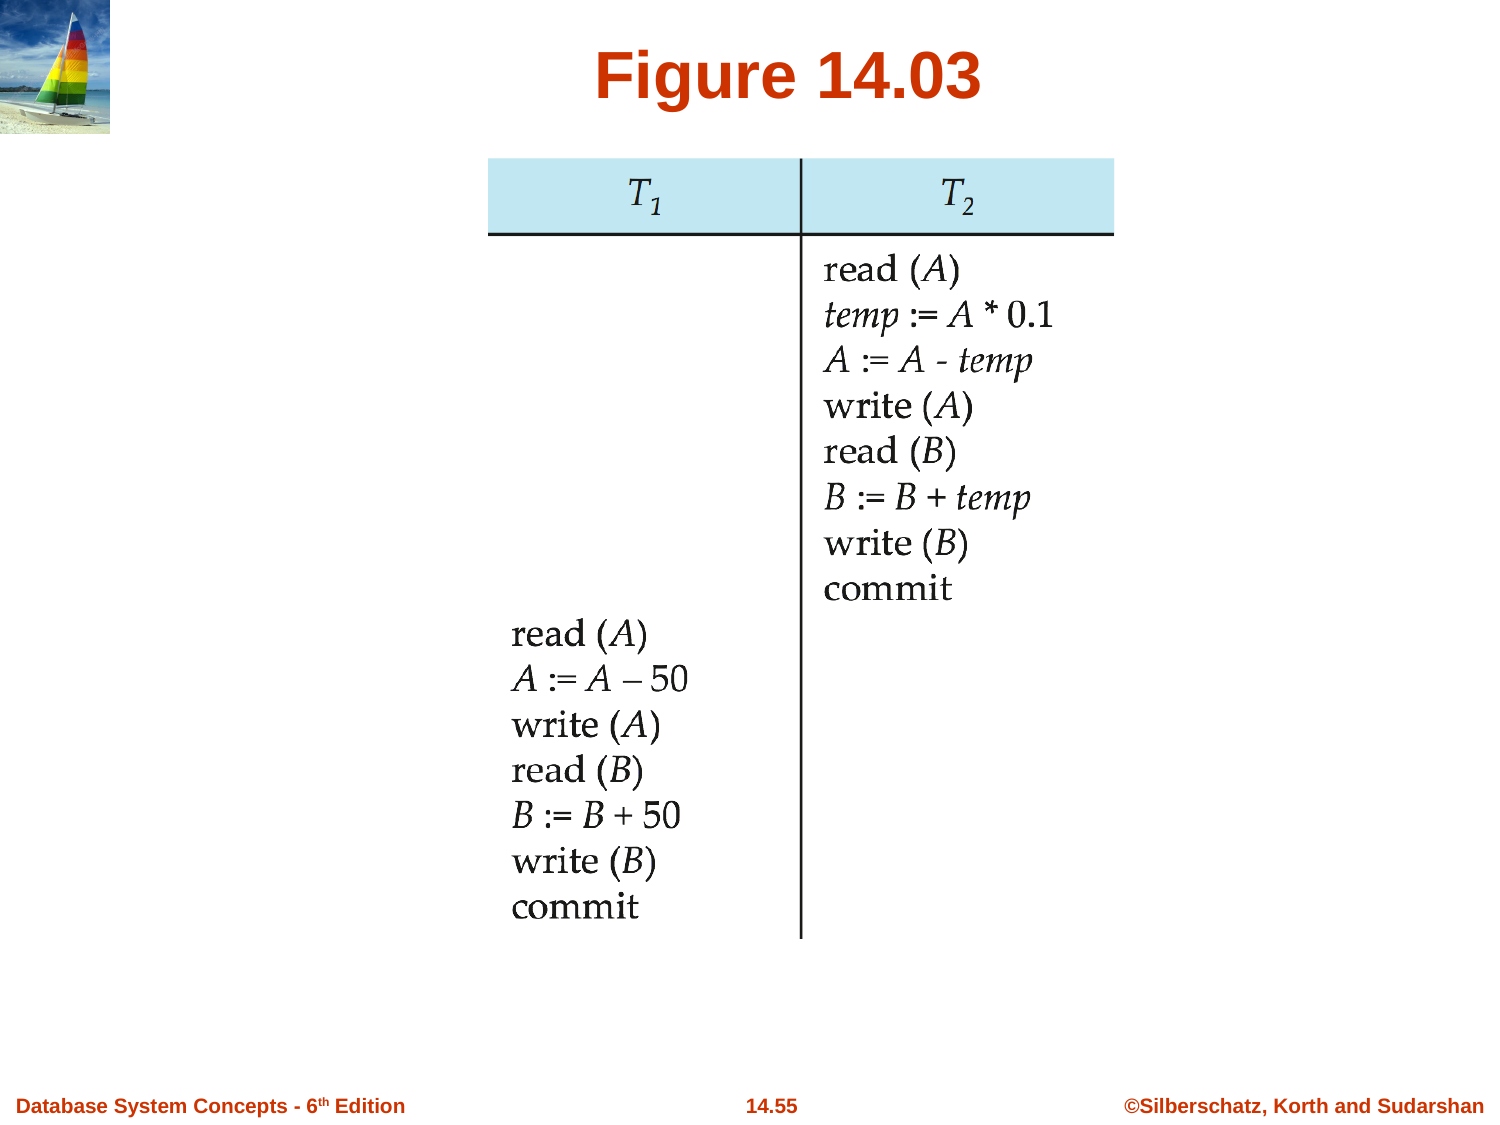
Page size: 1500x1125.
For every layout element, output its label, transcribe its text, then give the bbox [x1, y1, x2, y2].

picture [0, 0, 110, 134]
picture [487, 156, 1117, 939]
title Figure 14.03 [125, 18, 1452, 120]
